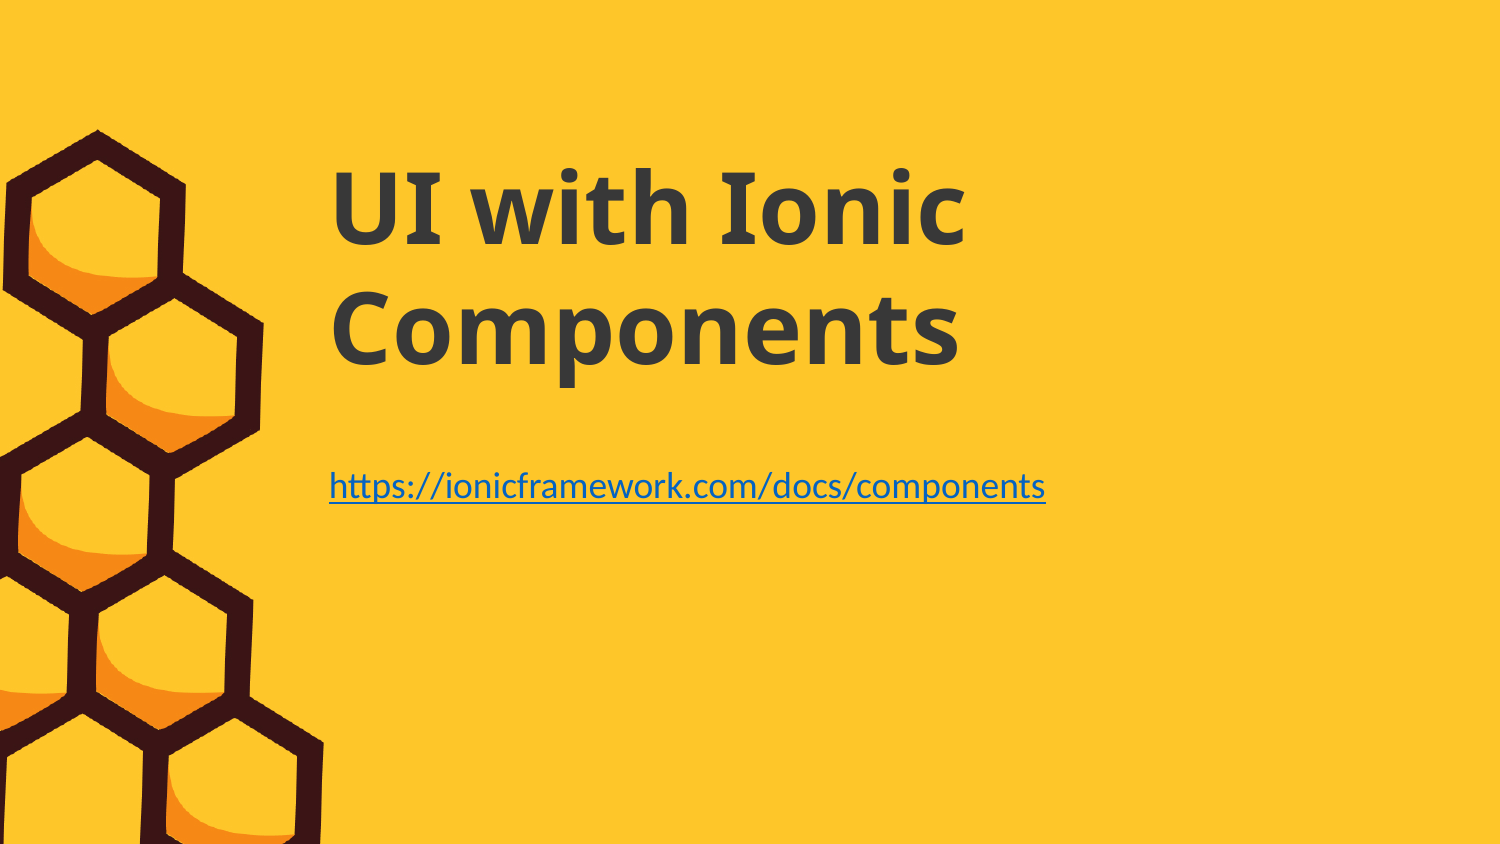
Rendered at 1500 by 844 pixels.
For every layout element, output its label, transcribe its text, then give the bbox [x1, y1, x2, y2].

text_box https://ionicframework.com/docs/components [314, 454, 1064, 514]
text_box UI with Ionic Components [314, 271, 1440, 392]
picture [0, 0, 1500, 844]
